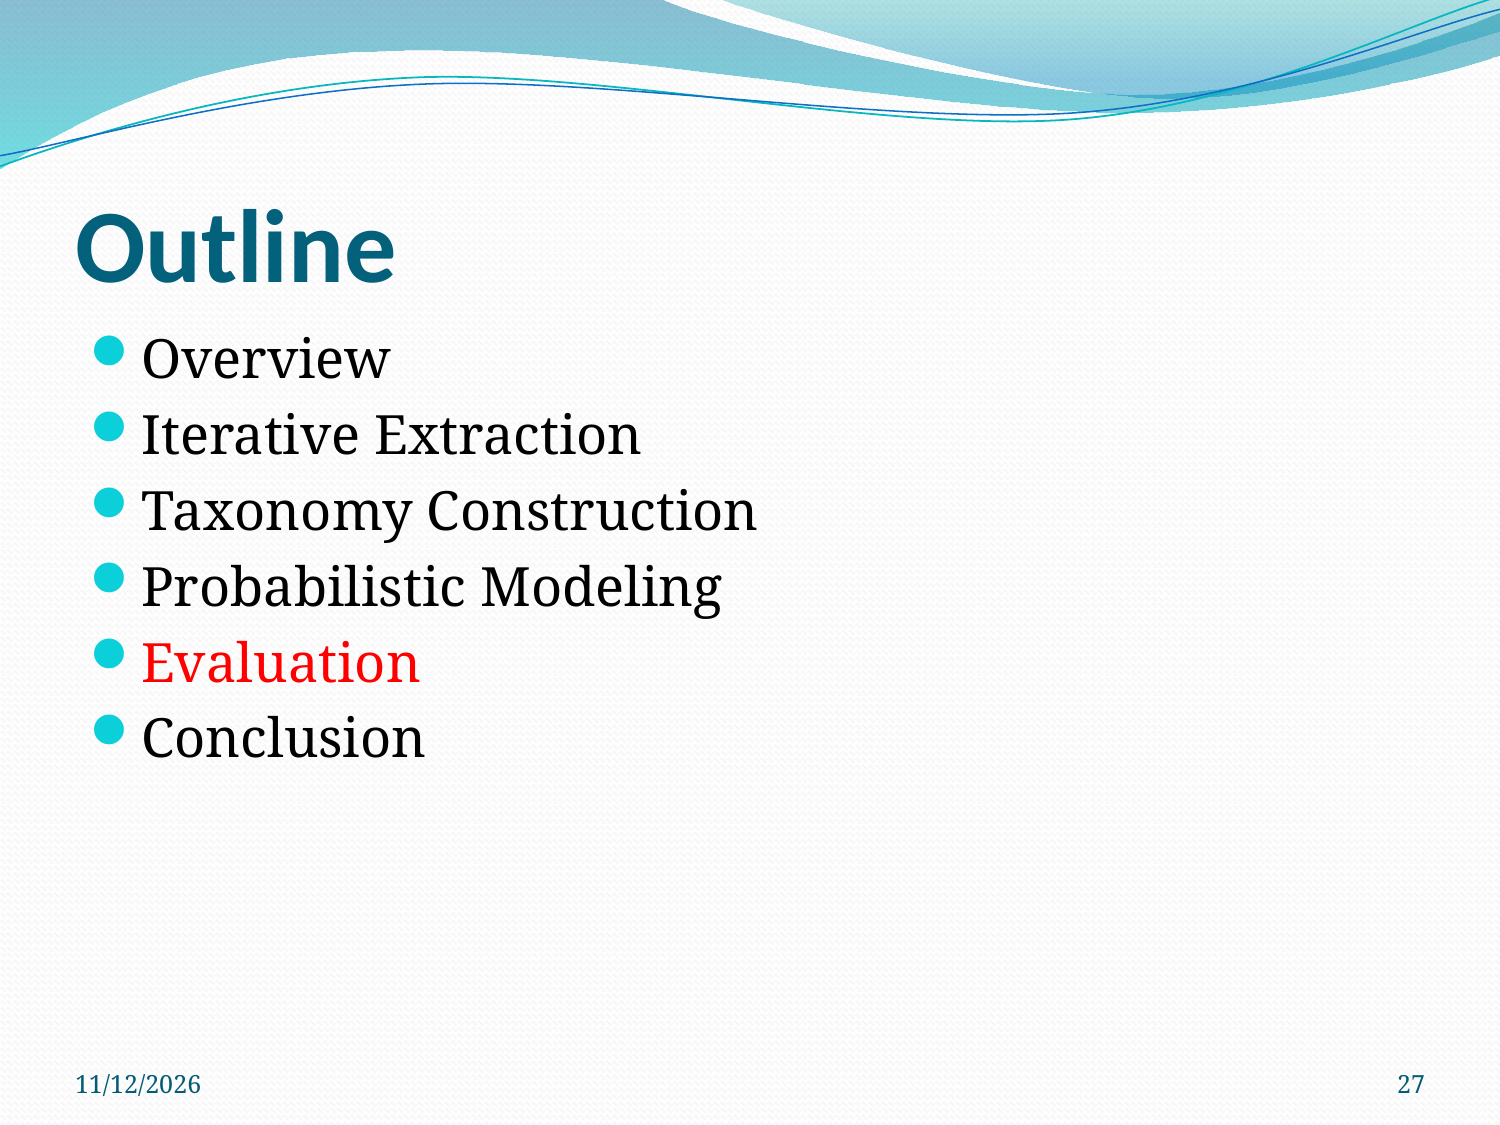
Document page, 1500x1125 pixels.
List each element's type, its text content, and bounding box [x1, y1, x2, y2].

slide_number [75, 1042, 425, 1103]
list Overview Iterative Extraction Taxonomy Construction Probabilistic Modeling Evaluation Conclusion [75, 317, 1425, 1038]
slide_number 27 [1299, 1042, 1425, 1103]
title Outline [75, 115, 1425, 303]
